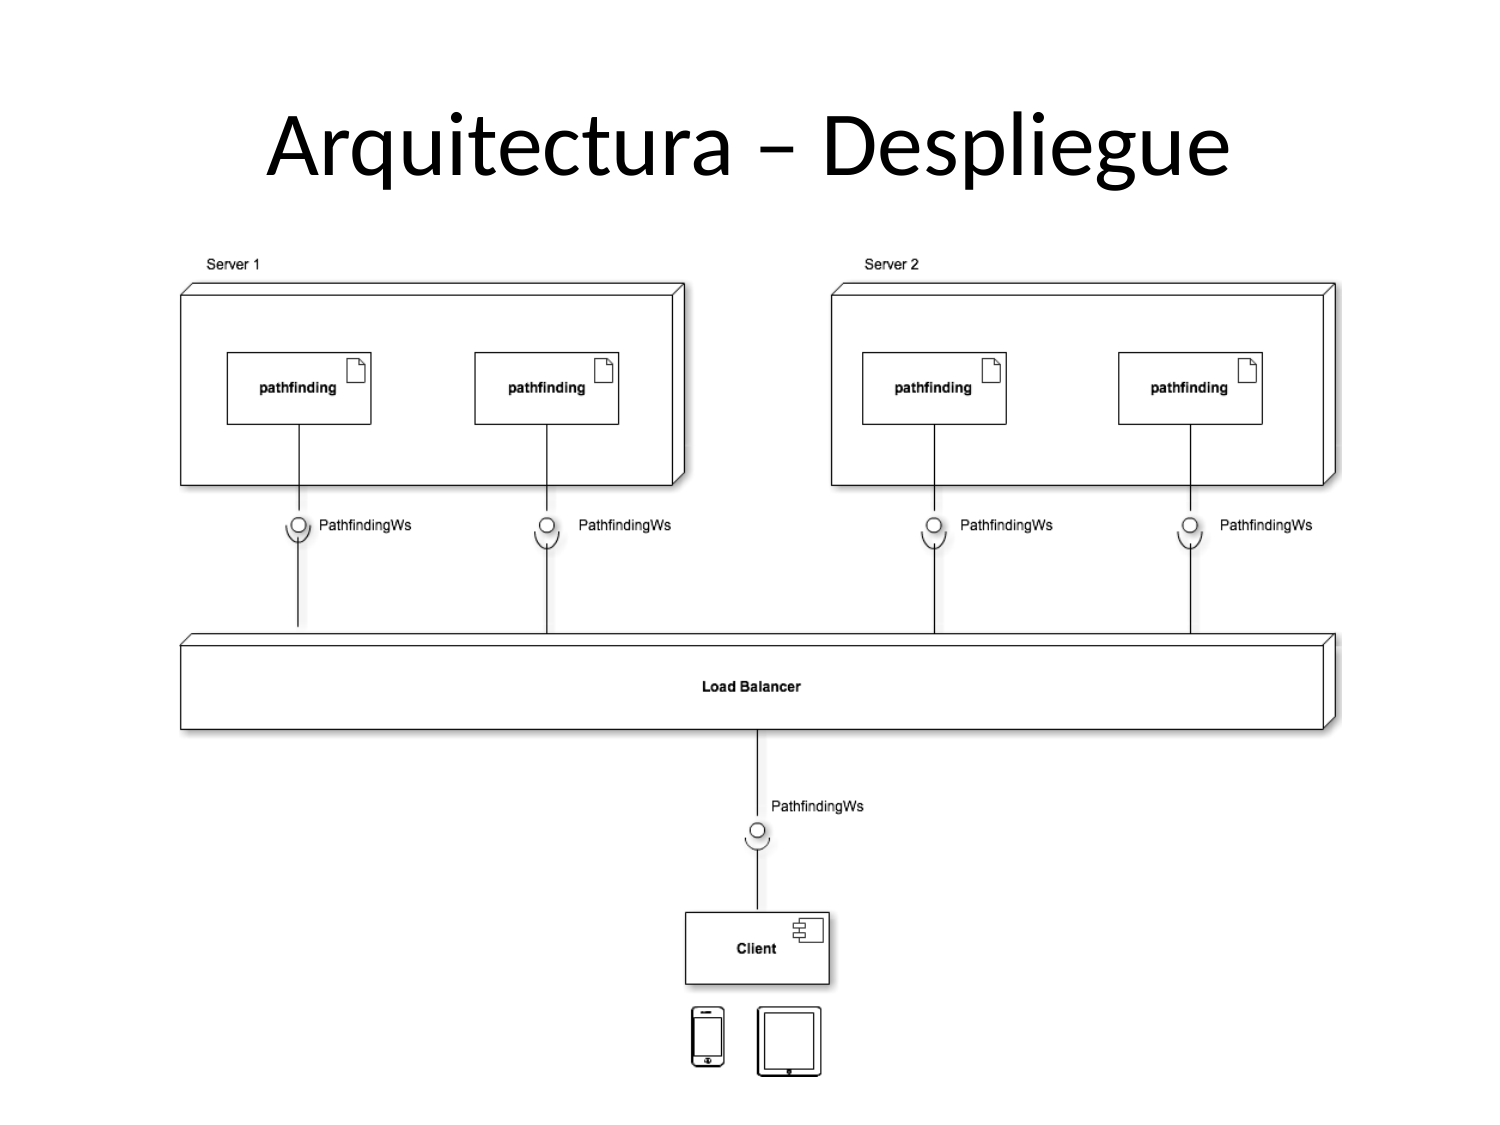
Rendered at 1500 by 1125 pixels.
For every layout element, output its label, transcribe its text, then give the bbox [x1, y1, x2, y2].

picture [179, 253, 1343, 1078]
title Arquitectura – Despliegue [75, 45, 1425, 233]
